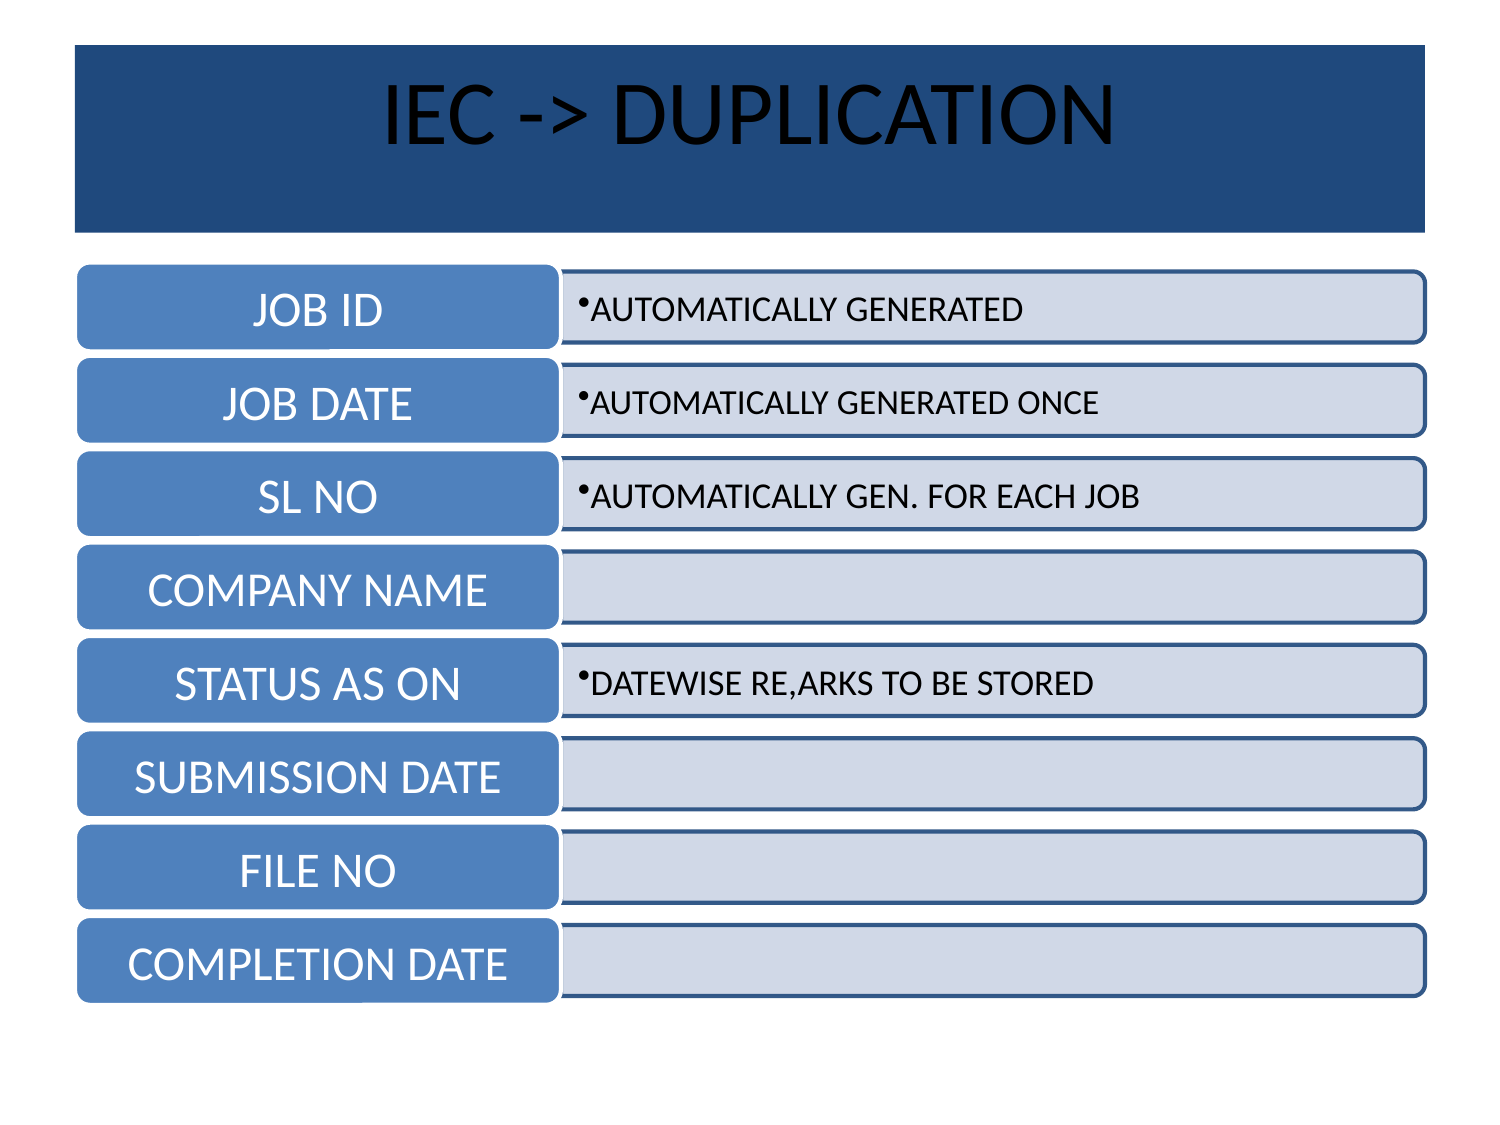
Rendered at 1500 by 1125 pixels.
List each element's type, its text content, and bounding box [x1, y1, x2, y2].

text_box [74, 262, 1426, 1006]
text_box IEC -> DUPLICATION [74, 45, 1425, 233]
